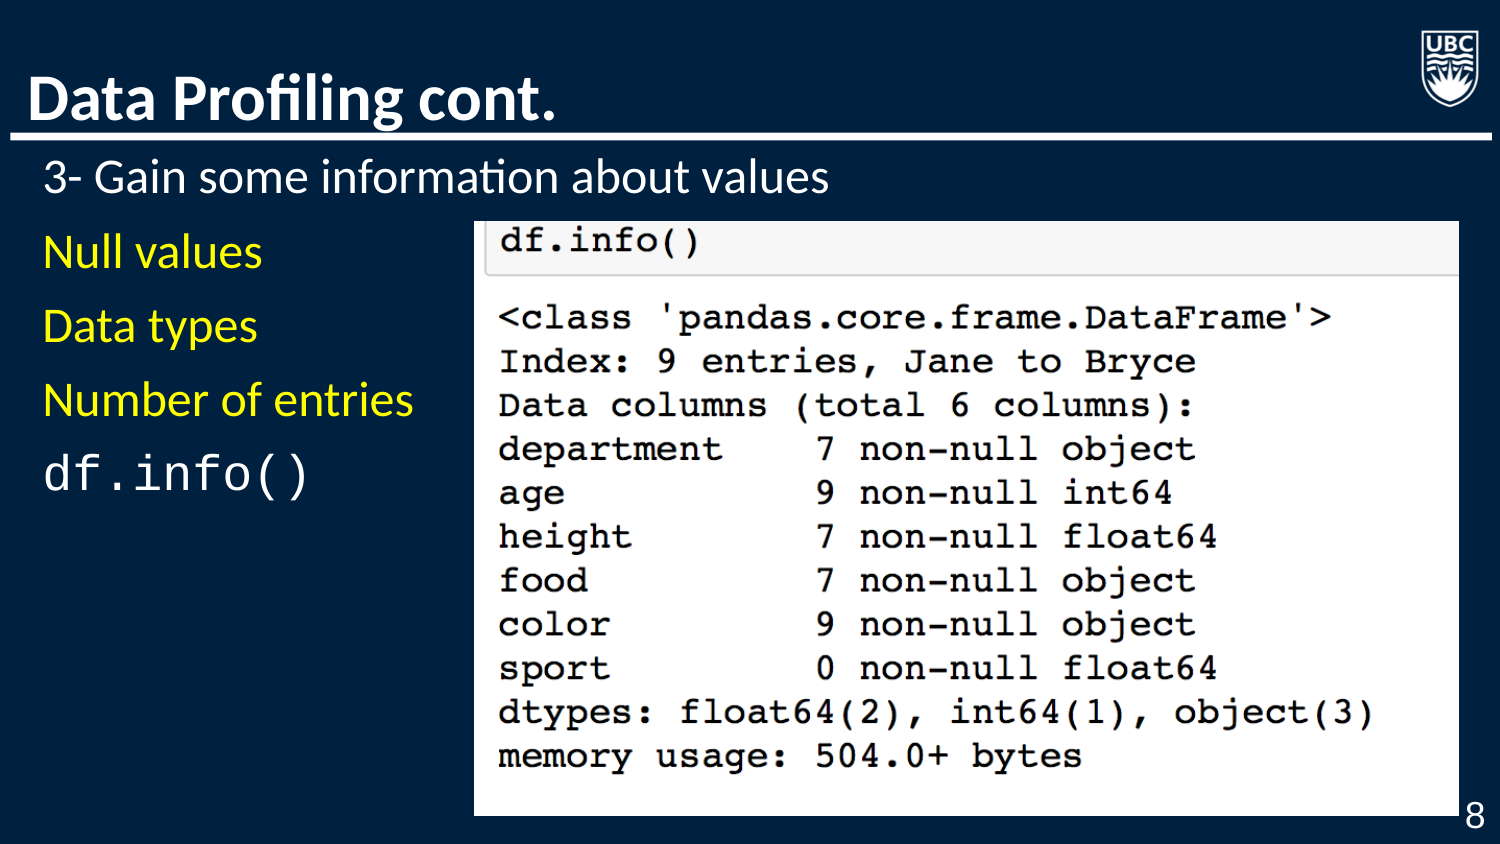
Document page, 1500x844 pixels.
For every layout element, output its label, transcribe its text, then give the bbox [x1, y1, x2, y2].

list 3- Gain some information about values Null values Data types Number of entries df.info() [12, 143, 1492, 835]
picture [474, 221, 1459, 816]
title Data Profiling cont. [12, 0, 1488, 135]
